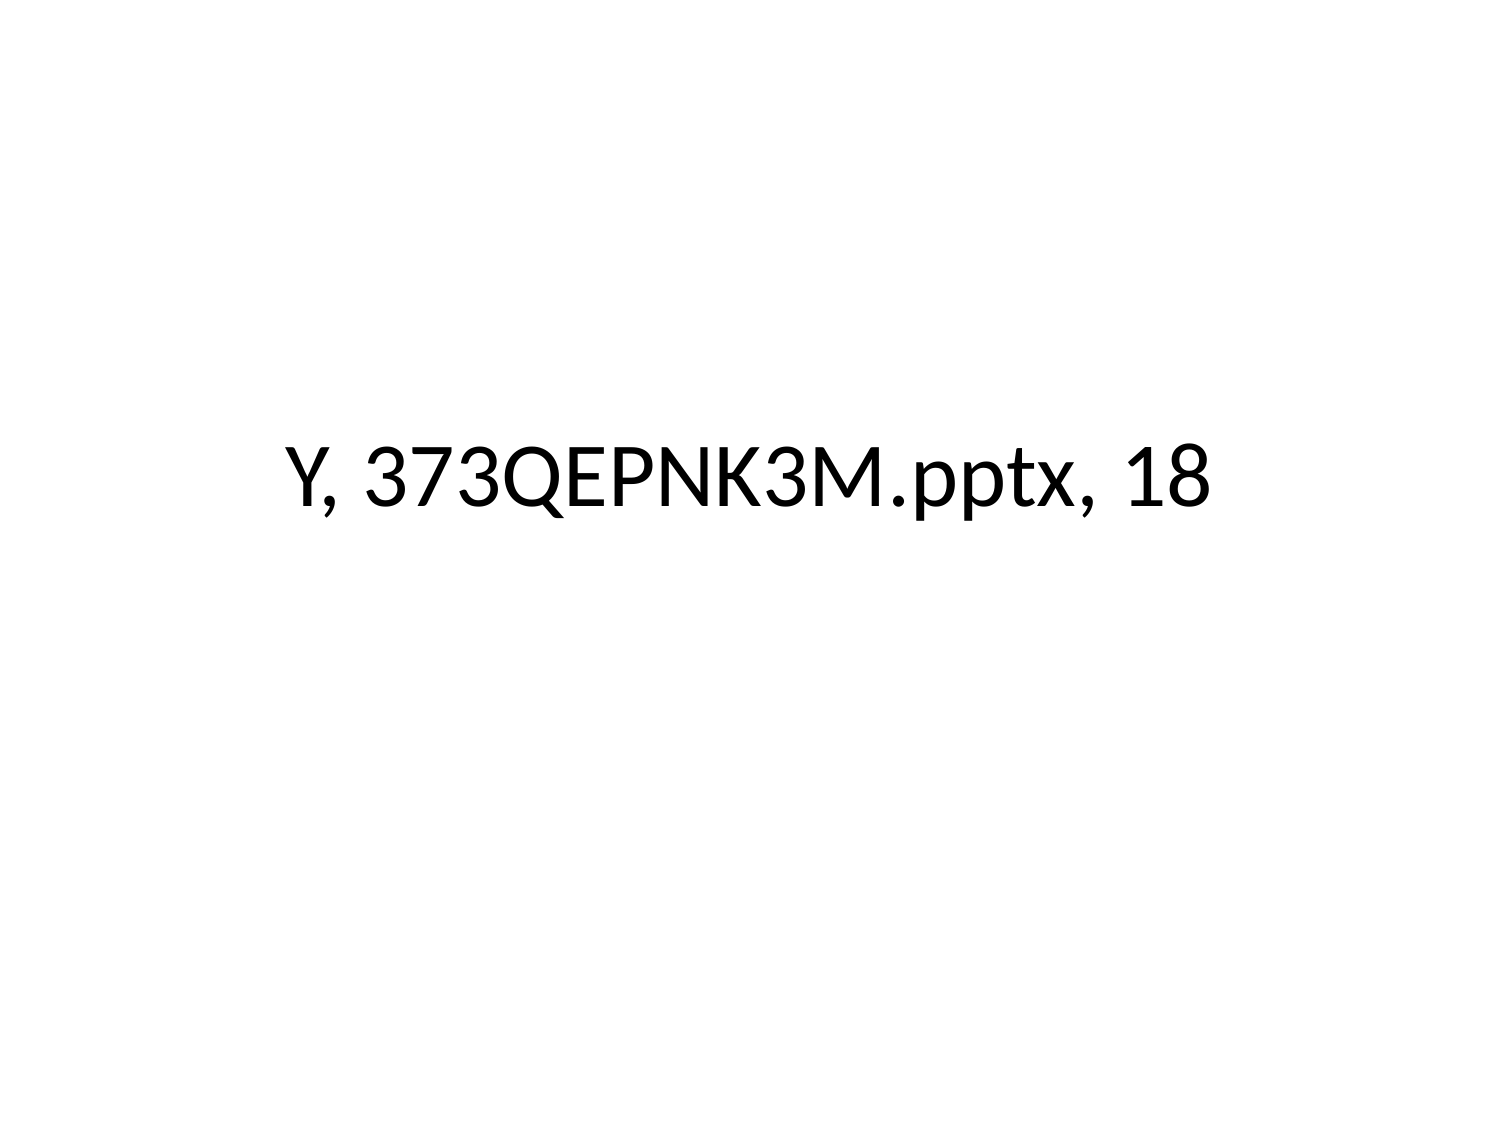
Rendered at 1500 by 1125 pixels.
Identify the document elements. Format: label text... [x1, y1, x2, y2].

title Y, 373QEPNK3M.pptx, 18 [112, 349, 1388, 591]
